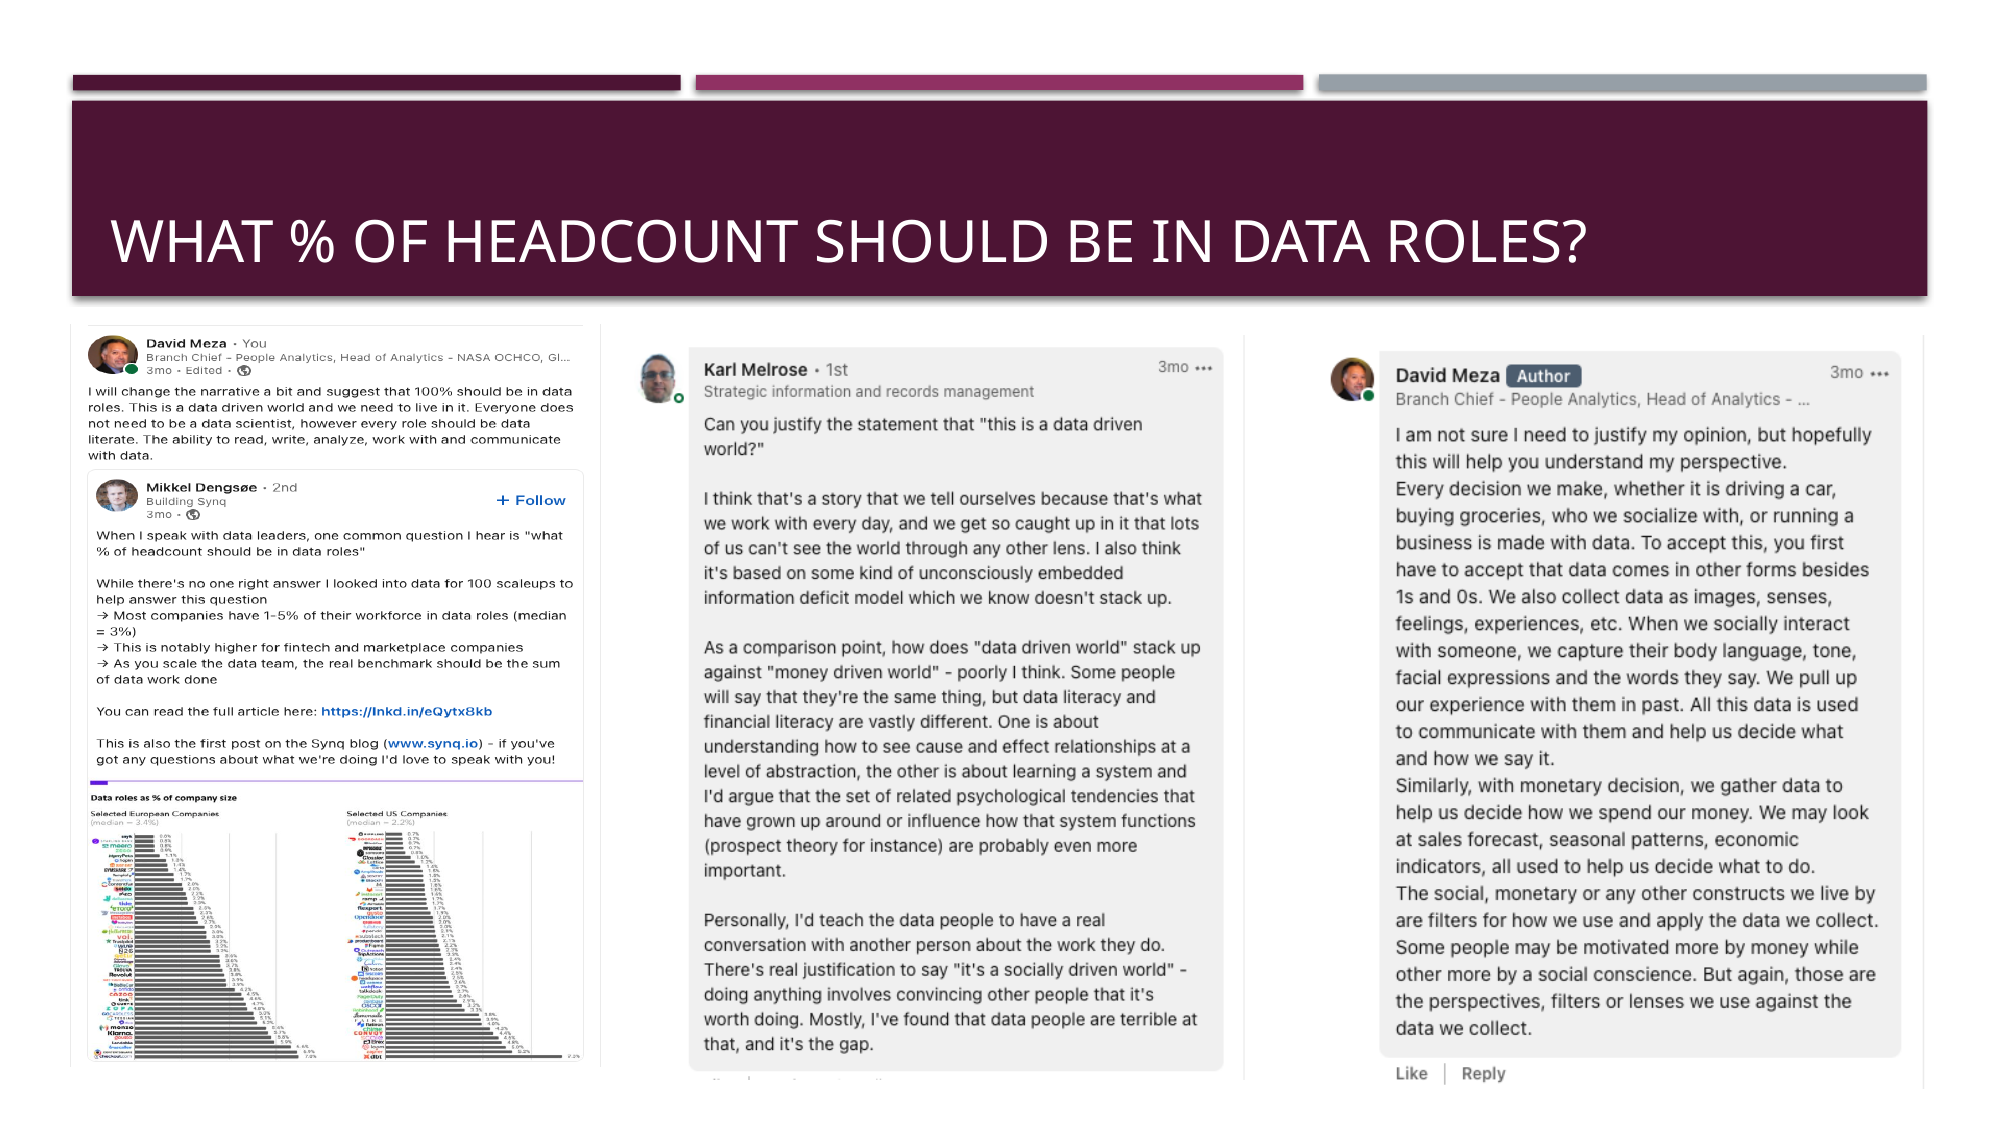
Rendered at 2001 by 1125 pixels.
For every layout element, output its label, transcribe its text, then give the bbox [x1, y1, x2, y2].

picture [617, 335, 1246, 1081]
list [57, 323, 619, 1067]
picture [1299, 335, 1927, 1089]
title What % of headcount should be in data roles? [95, 115, 1905, 282]
